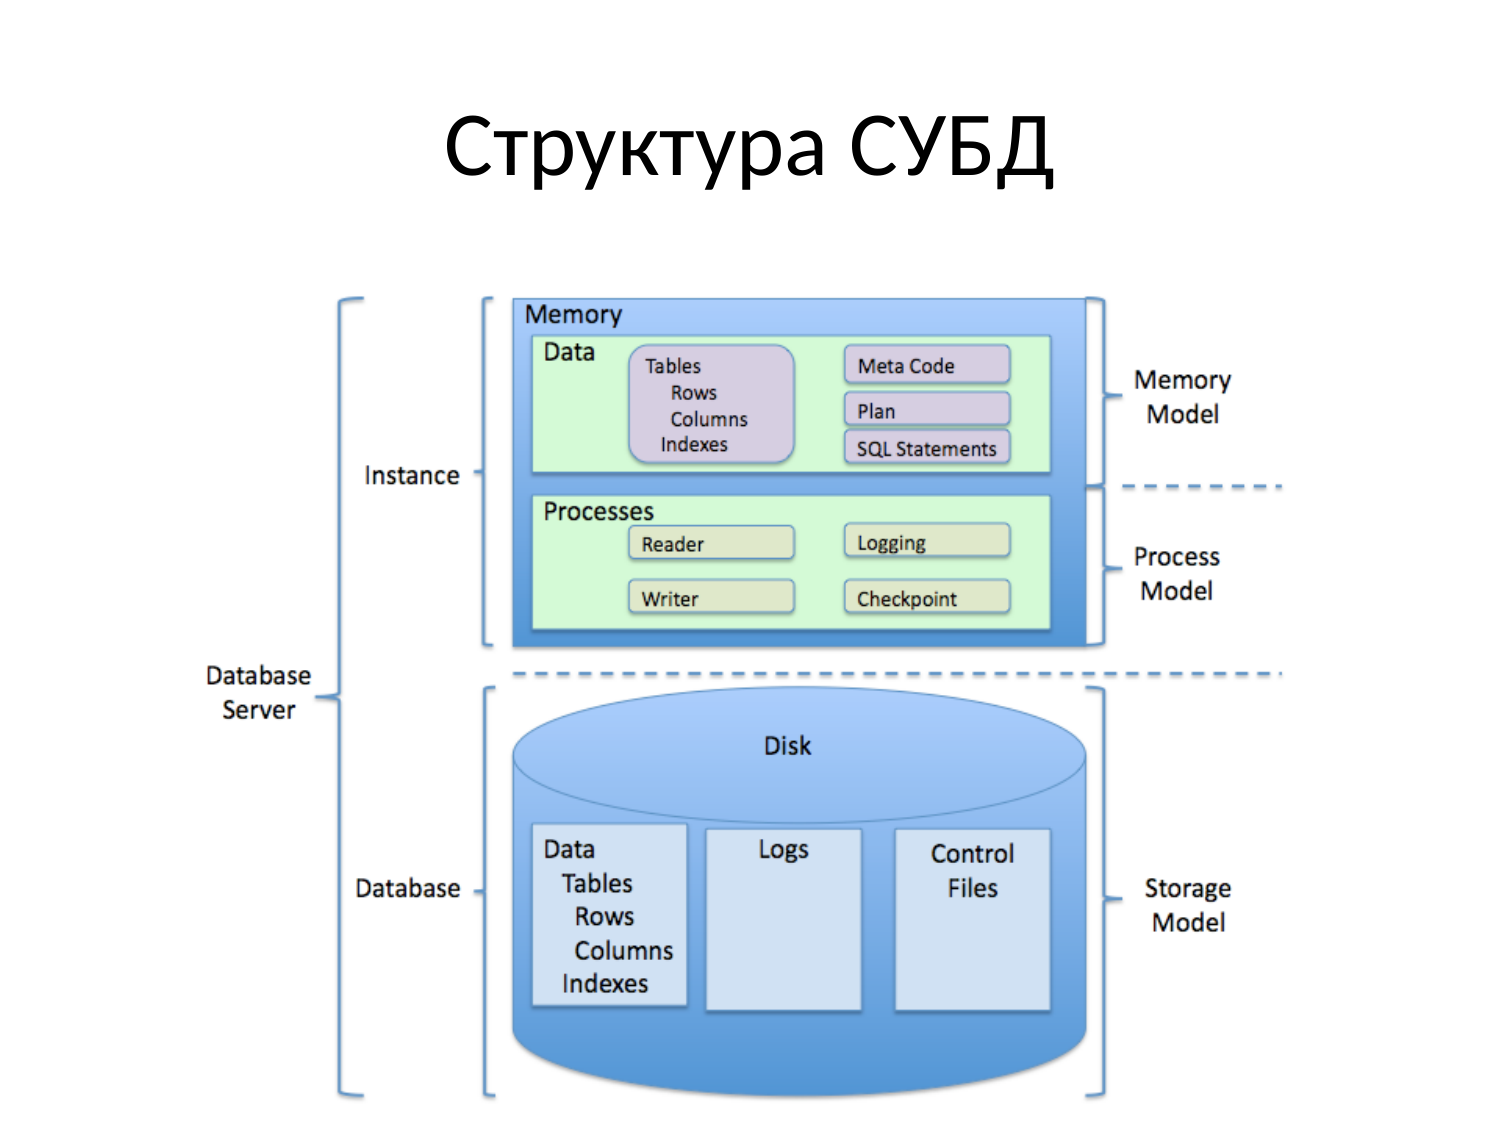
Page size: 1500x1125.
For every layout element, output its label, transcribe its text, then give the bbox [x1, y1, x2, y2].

title Структура СУБД [75, 45, 1425, 233]
picture [182, 278, 1290, 1108]
